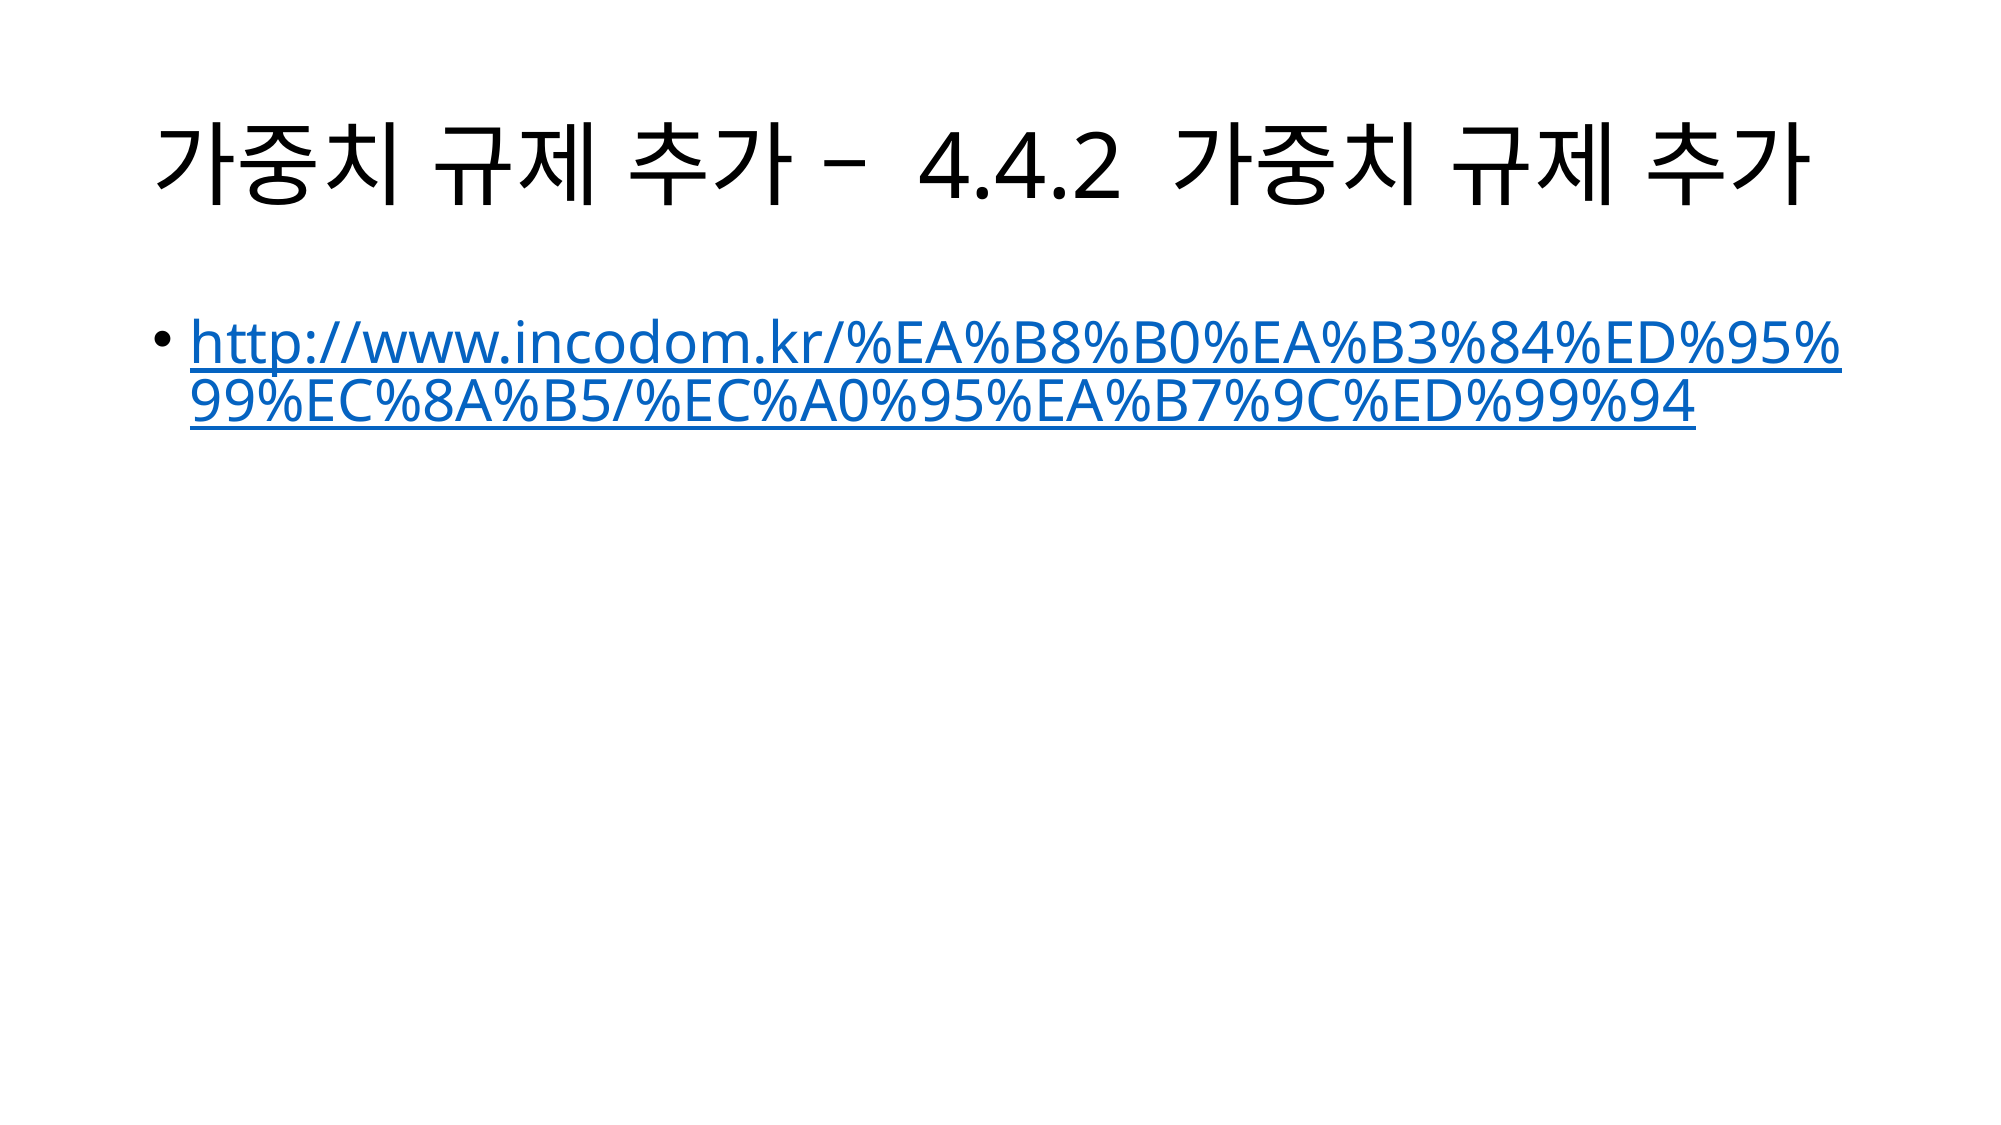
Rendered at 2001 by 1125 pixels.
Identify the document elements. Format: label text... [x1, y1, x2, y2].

list http://www.incodom.kr/%EA%B8%B0%EA%B3%84%ED%95%99%EC%8A%B5/%EC%A0%95%EA%B7%9C%ED%99%94 [137, 299, 1863, 1014]
title 가중치 규제 추가 – 4.4.2 가중치 규제 추가 [137, 59, 1863, 278]
